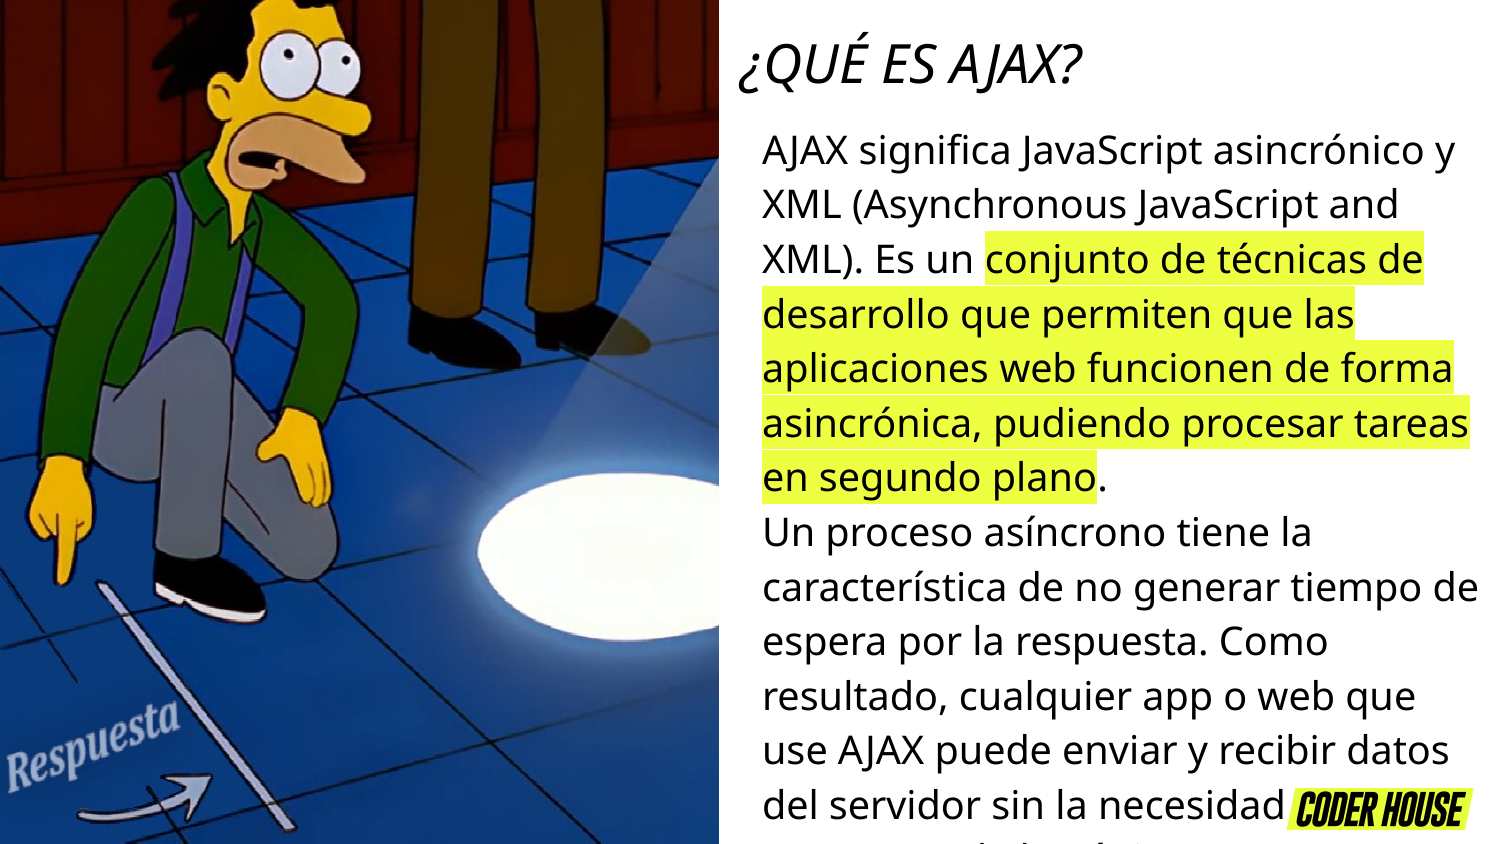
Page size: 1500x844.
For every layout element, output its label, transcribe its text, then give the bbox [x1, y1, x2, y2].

text_box ¿QUÉ ES AJAX? [725, 14, 1479, 103]
picture [1282, 781, 1478, 837]
text_box AJAX significa JavaScript asincrónico y XML (Asynchronous JavaScript and XML). Es un conjunto de técnicas de desarrollo que permiten que las aplicaciones web funcionen de forma asincrónica, pudiendo procesar tareas en segundo plano. Un proceso asíncrono tiene la característica de no generar tiempo de espera por la respuesta. Como resultado, cualquier app o web que use AJAX puede enviar y recibir datos del servidor sin la necesidad de volver a cargar toda la página. [747, 102, 1500, 730]
picture [0, 0, 719, 844]
